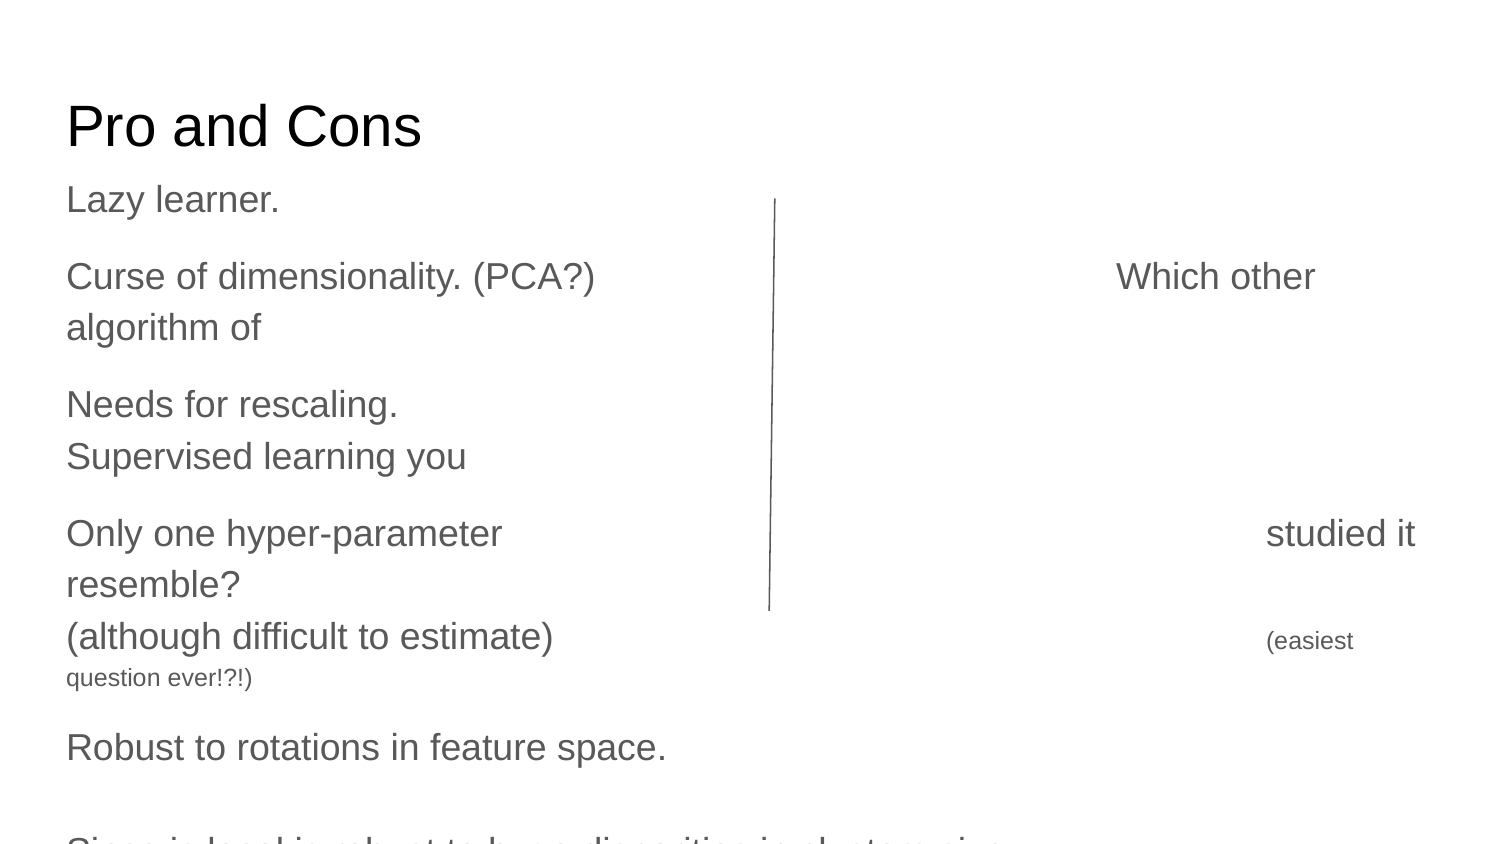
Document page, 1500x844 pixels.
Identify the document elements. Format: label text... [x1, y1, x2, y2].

list Lazy learner. Curse of dimensionality. (PCA?) Which other algorithm of Needs for rescaling. Supervised learning you Only one hyper-parameter studied it resemble? (although difficult to estimate) (easiest question ever!?!) Robust to rotations in feature space. Since is local is robust to huge disparities in clusters size. You shoud use it twice [51, 153, 1449, 714]
title Pro and Cons [51, 72, 1449, 153]
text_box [768, 198, 776, 612]
